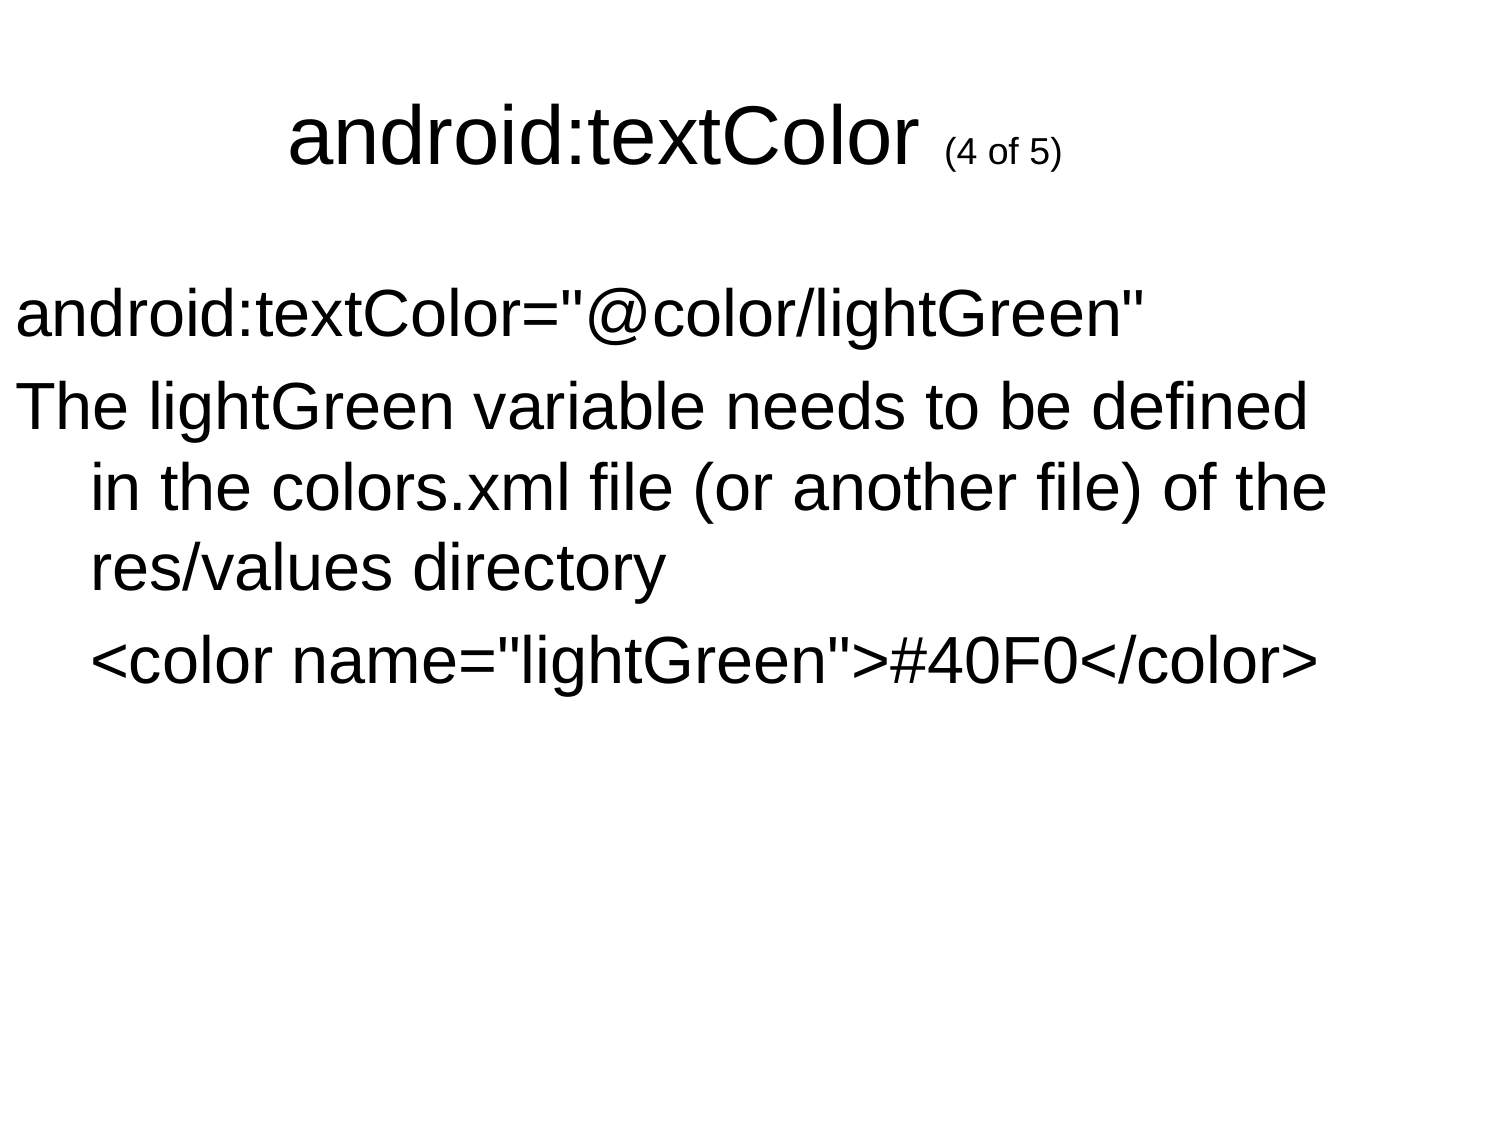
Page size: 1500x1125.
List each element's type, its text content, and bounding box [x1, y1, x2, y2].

list android:textColor="@color/lightGreen" The lightGreen variable needs to be defined in the colors.xml file (or another file) of the res/values directory <color name="lightGreen">#40F0</color> [0, 262, 1350, 938]
title android:textColor (4 of 5) [0, 37, 1350, 225]
